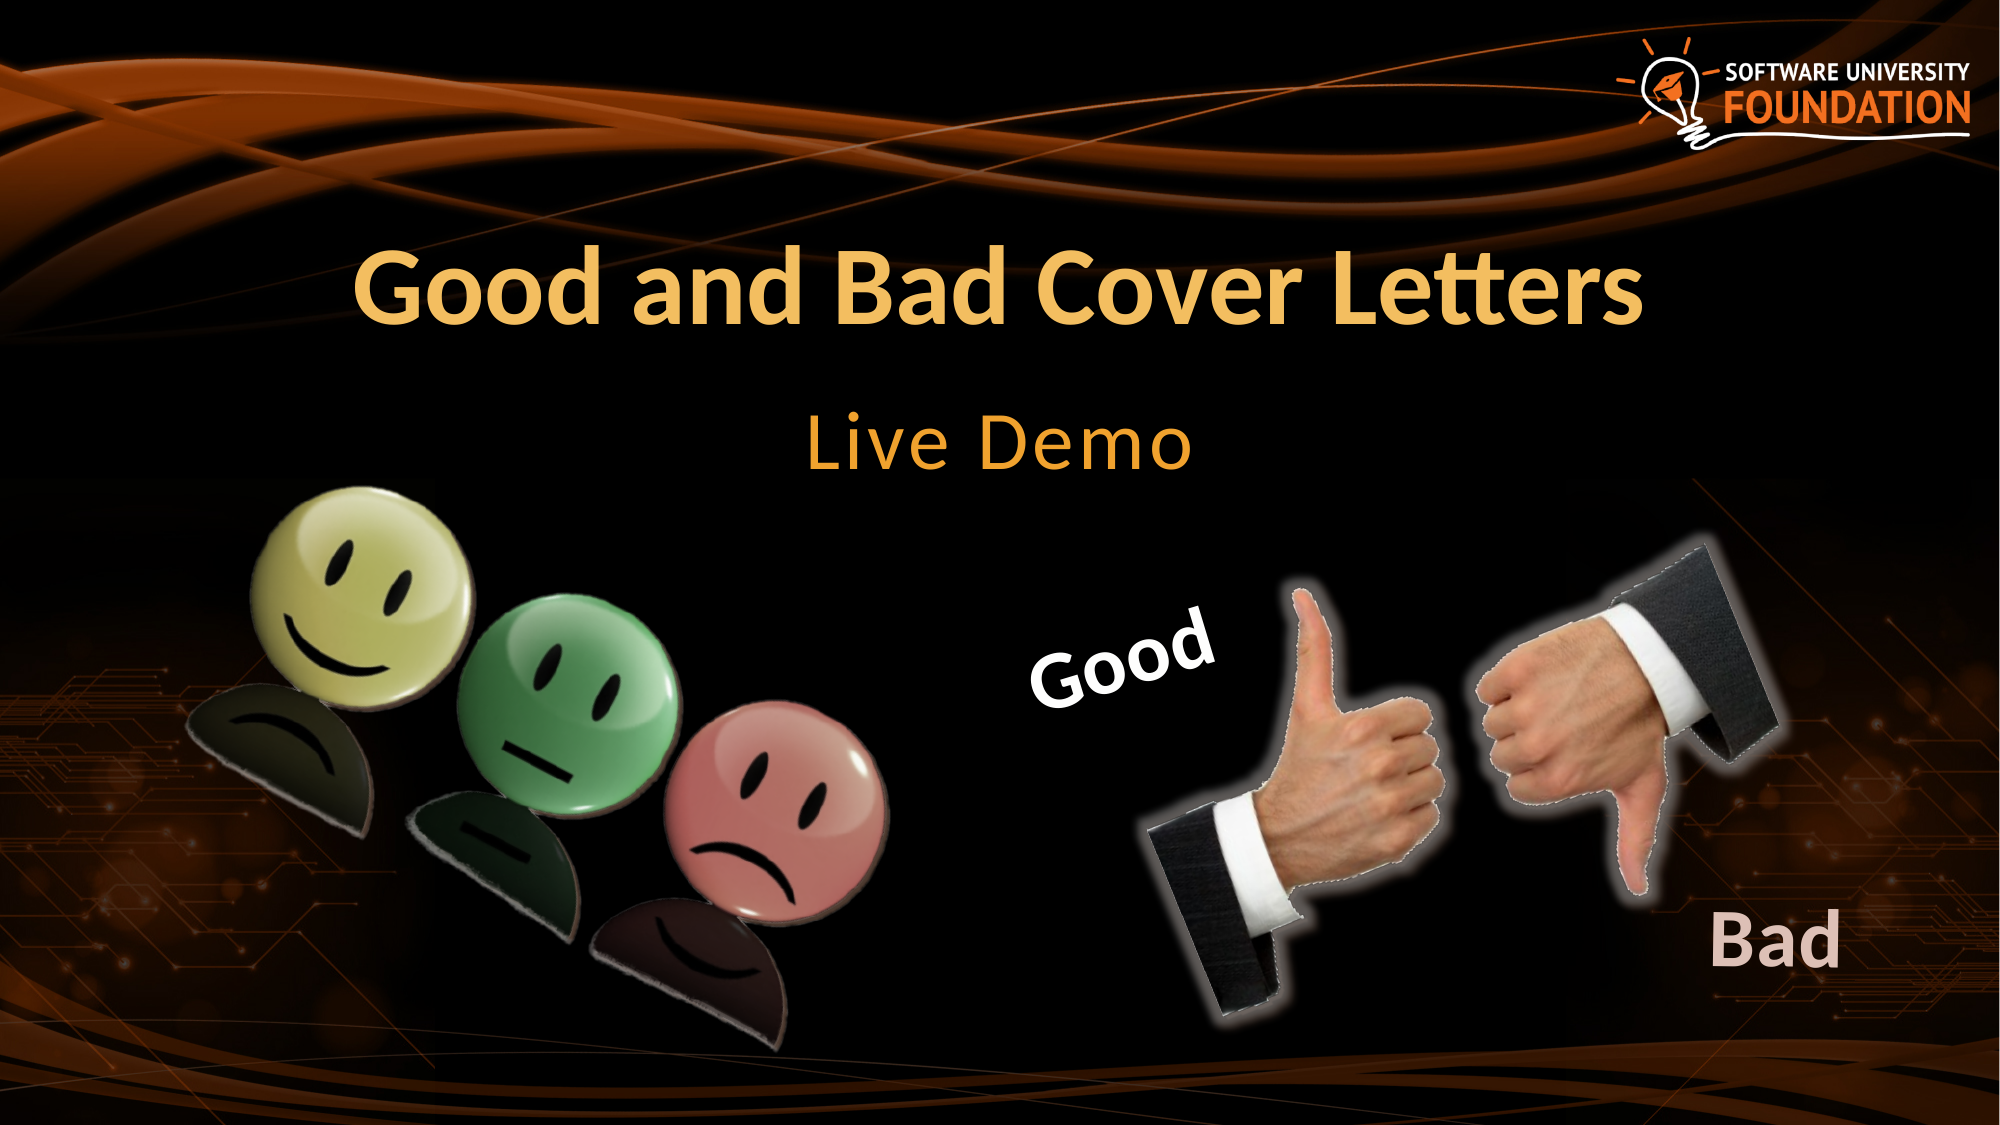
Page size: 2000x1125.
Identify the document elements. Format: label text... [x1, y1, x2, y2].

subtitle Live Demo [499, 375, 1500, 493]
picture [0, 0, 2000, 1125]
title Good and Bad Cover Letters [174, 224, 1825, 353]
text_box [1012, 542, 1852, 1012]
